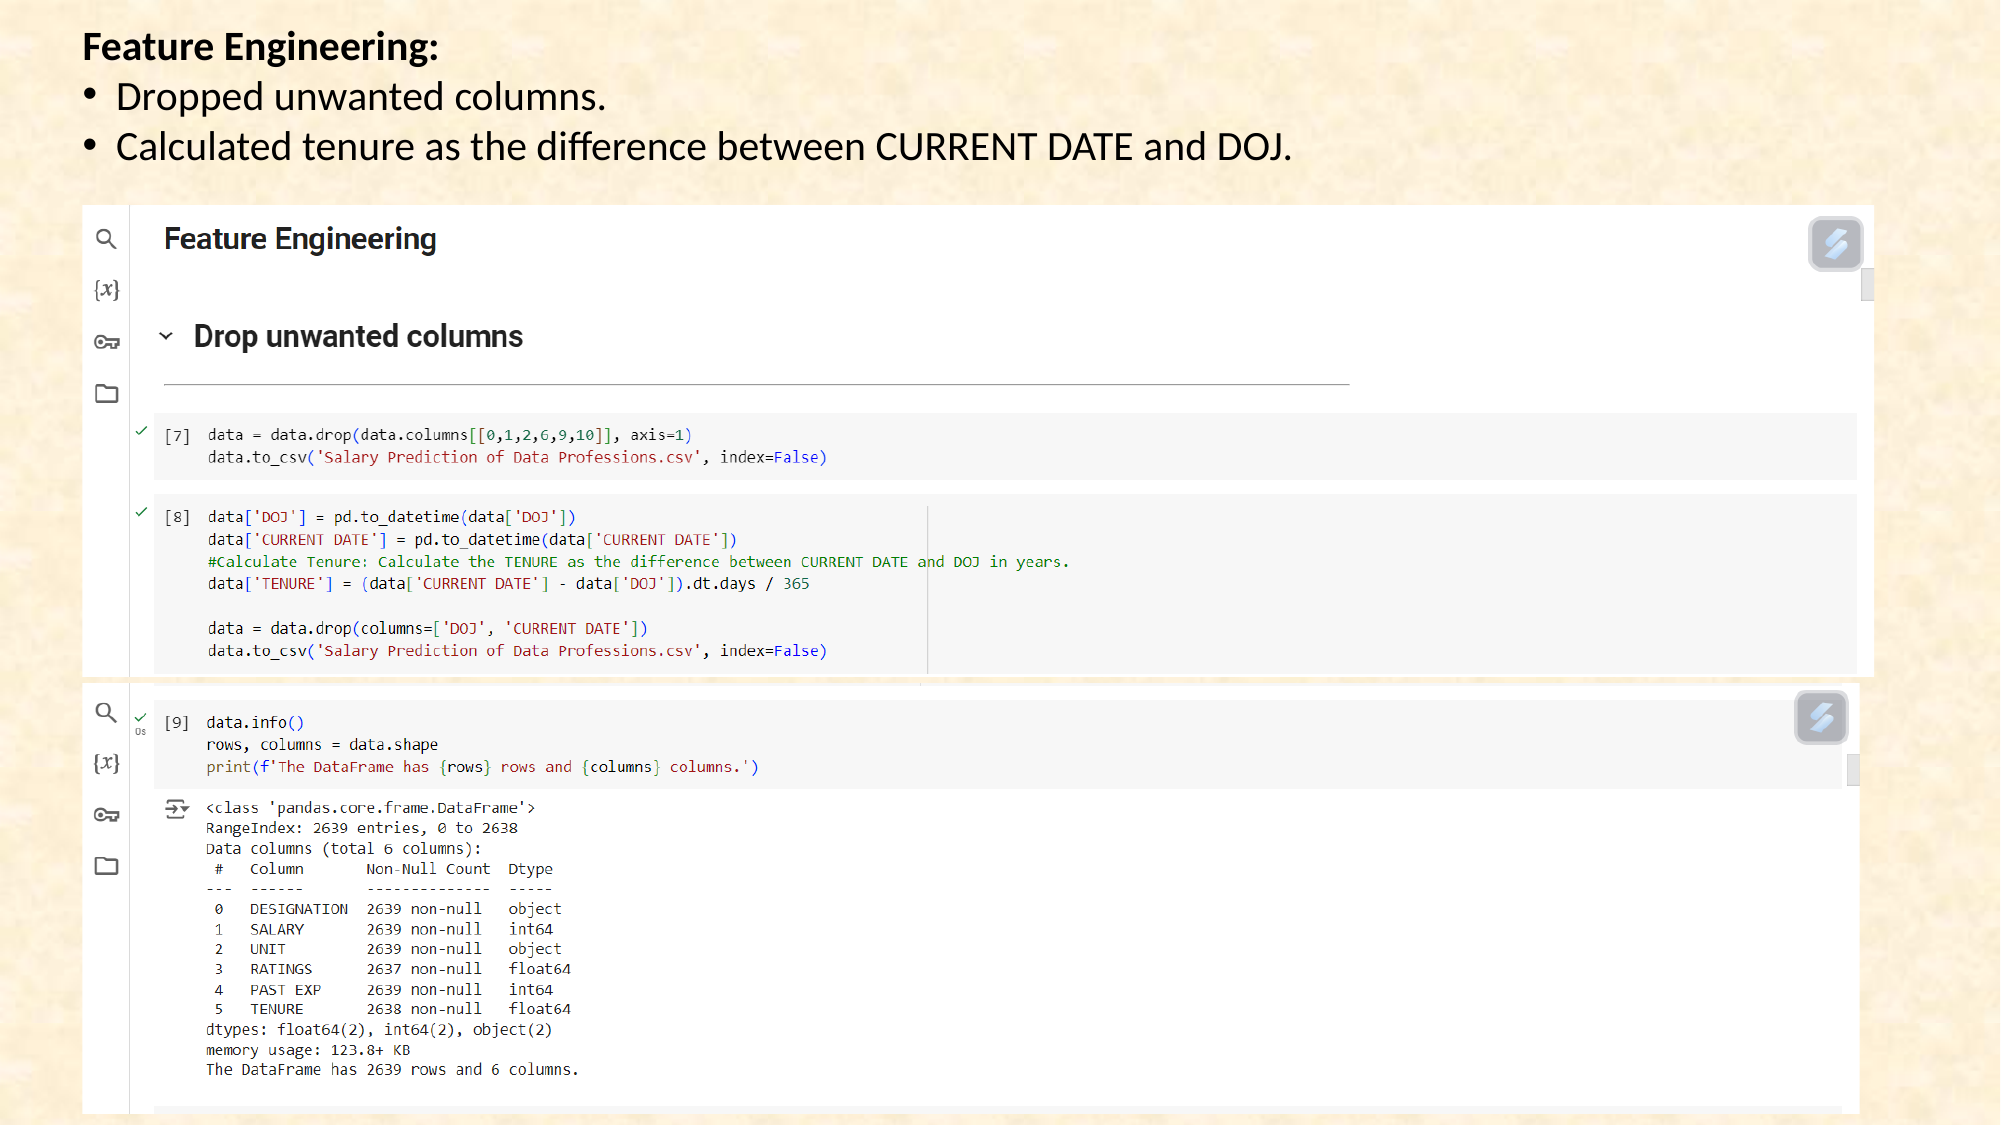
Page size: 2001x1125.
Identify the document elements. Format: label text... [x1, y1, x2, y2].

picture [0, 0, 2001, 1125]
text_box Feature Engineering: Dropped unwanted columns. Calculated tenure as the difference between CURRENT DATE and DOJ. [67, 11, 1833, 177]
